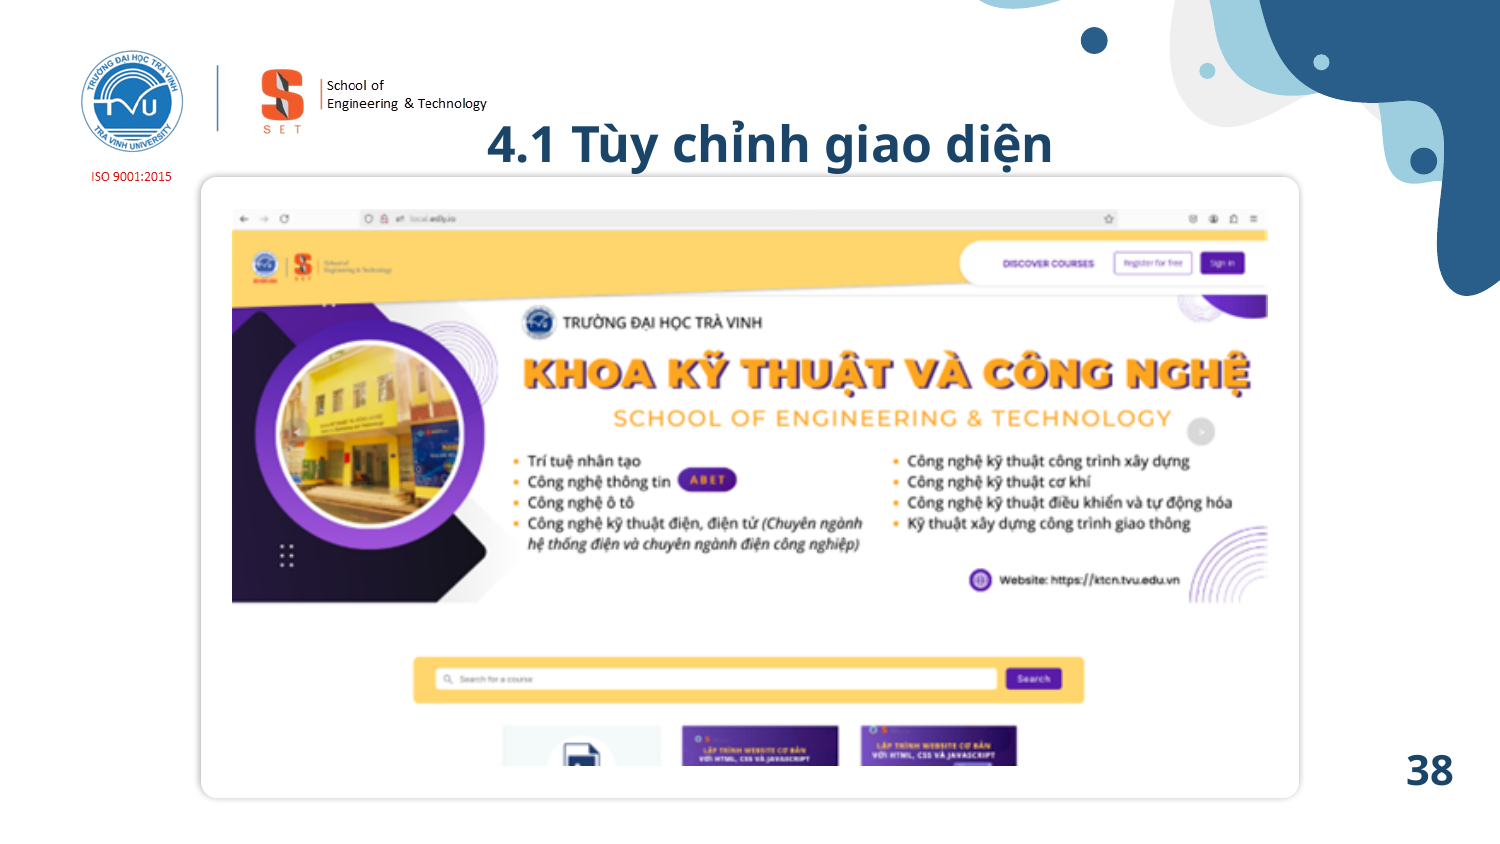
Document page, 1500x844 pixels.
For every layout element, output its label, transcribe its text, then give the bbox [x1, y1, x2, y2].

text_box 4.1 Tùy chỉnh giao diện [503, 97, 1433, 192]
picture [231, 208, 1268, 767]
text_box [67, 35, 499, 194]
text_box 38 [1391, 736, 1476, 802]
